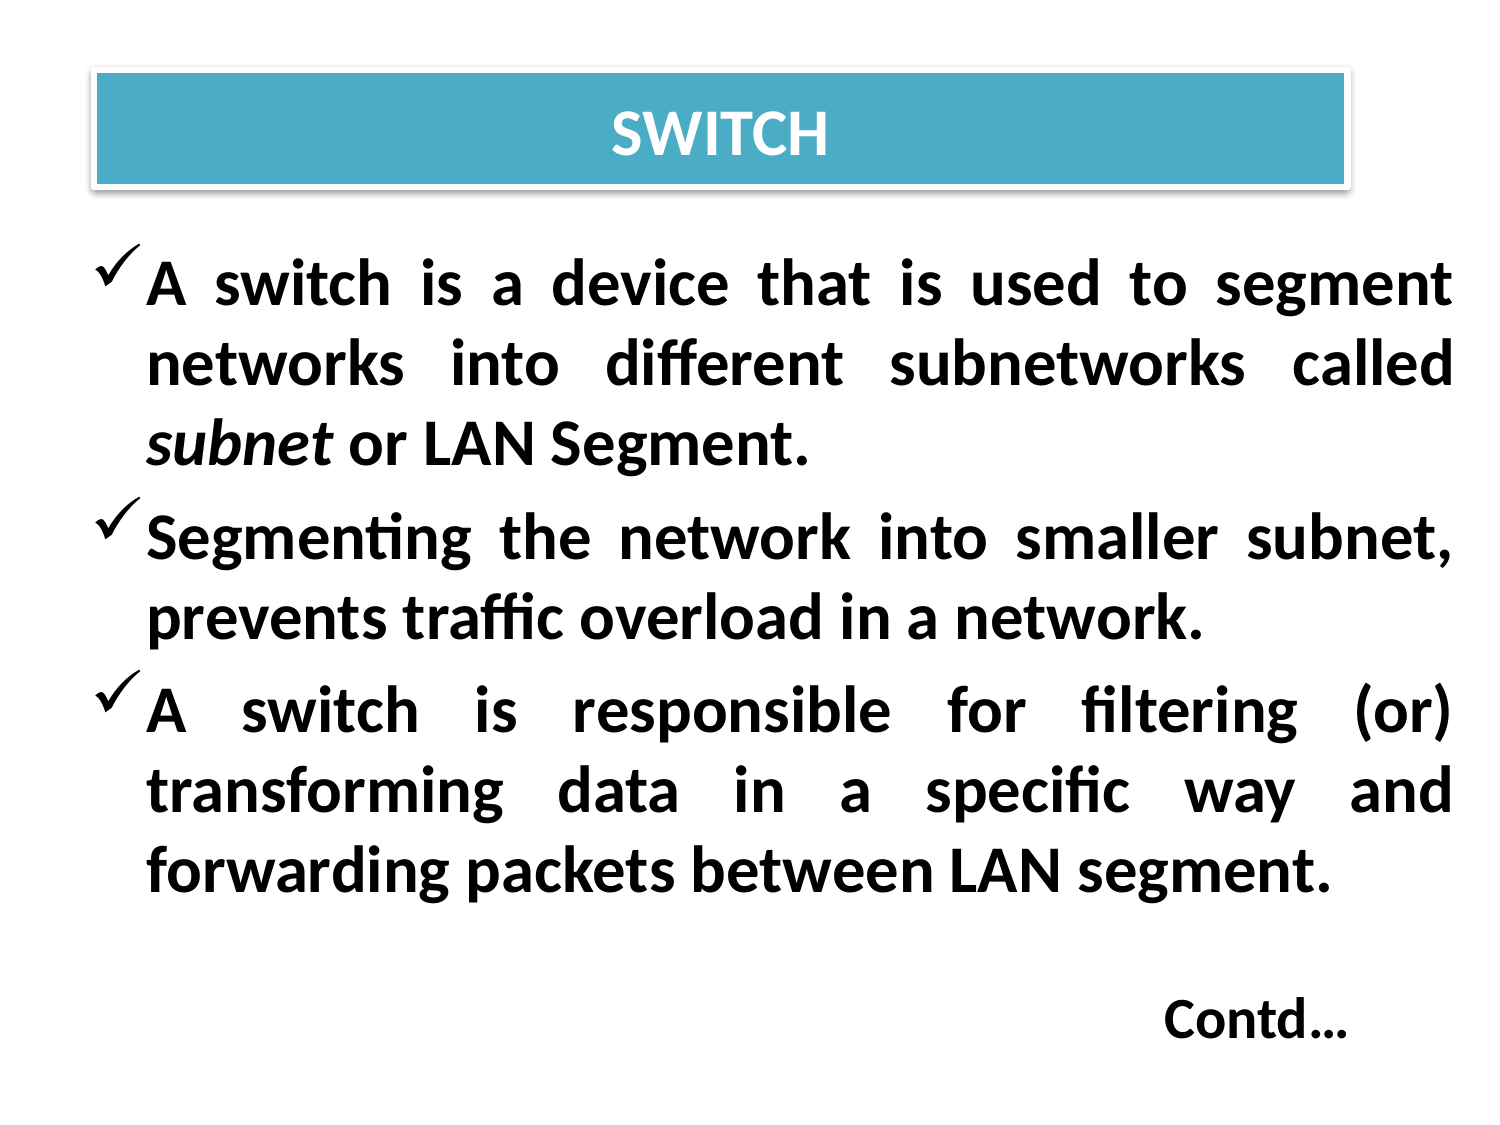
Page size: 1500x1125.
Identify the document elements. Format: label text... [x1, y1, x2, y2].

text_box Contd… [1149, 972, 1365, 1058]
list A switch is a device that is used to segment networks into different subnetworks called subnet or LAN Segment. Segmenting the network into smaller subnet, prevents traffic overload in a network. A switch is responsible for filtering (or) transforming data in a specific way and forwarding packets between LAN segment. [75, 231, 1471, 988]
text_box SWITCH [91, 67, 1351, 190]
